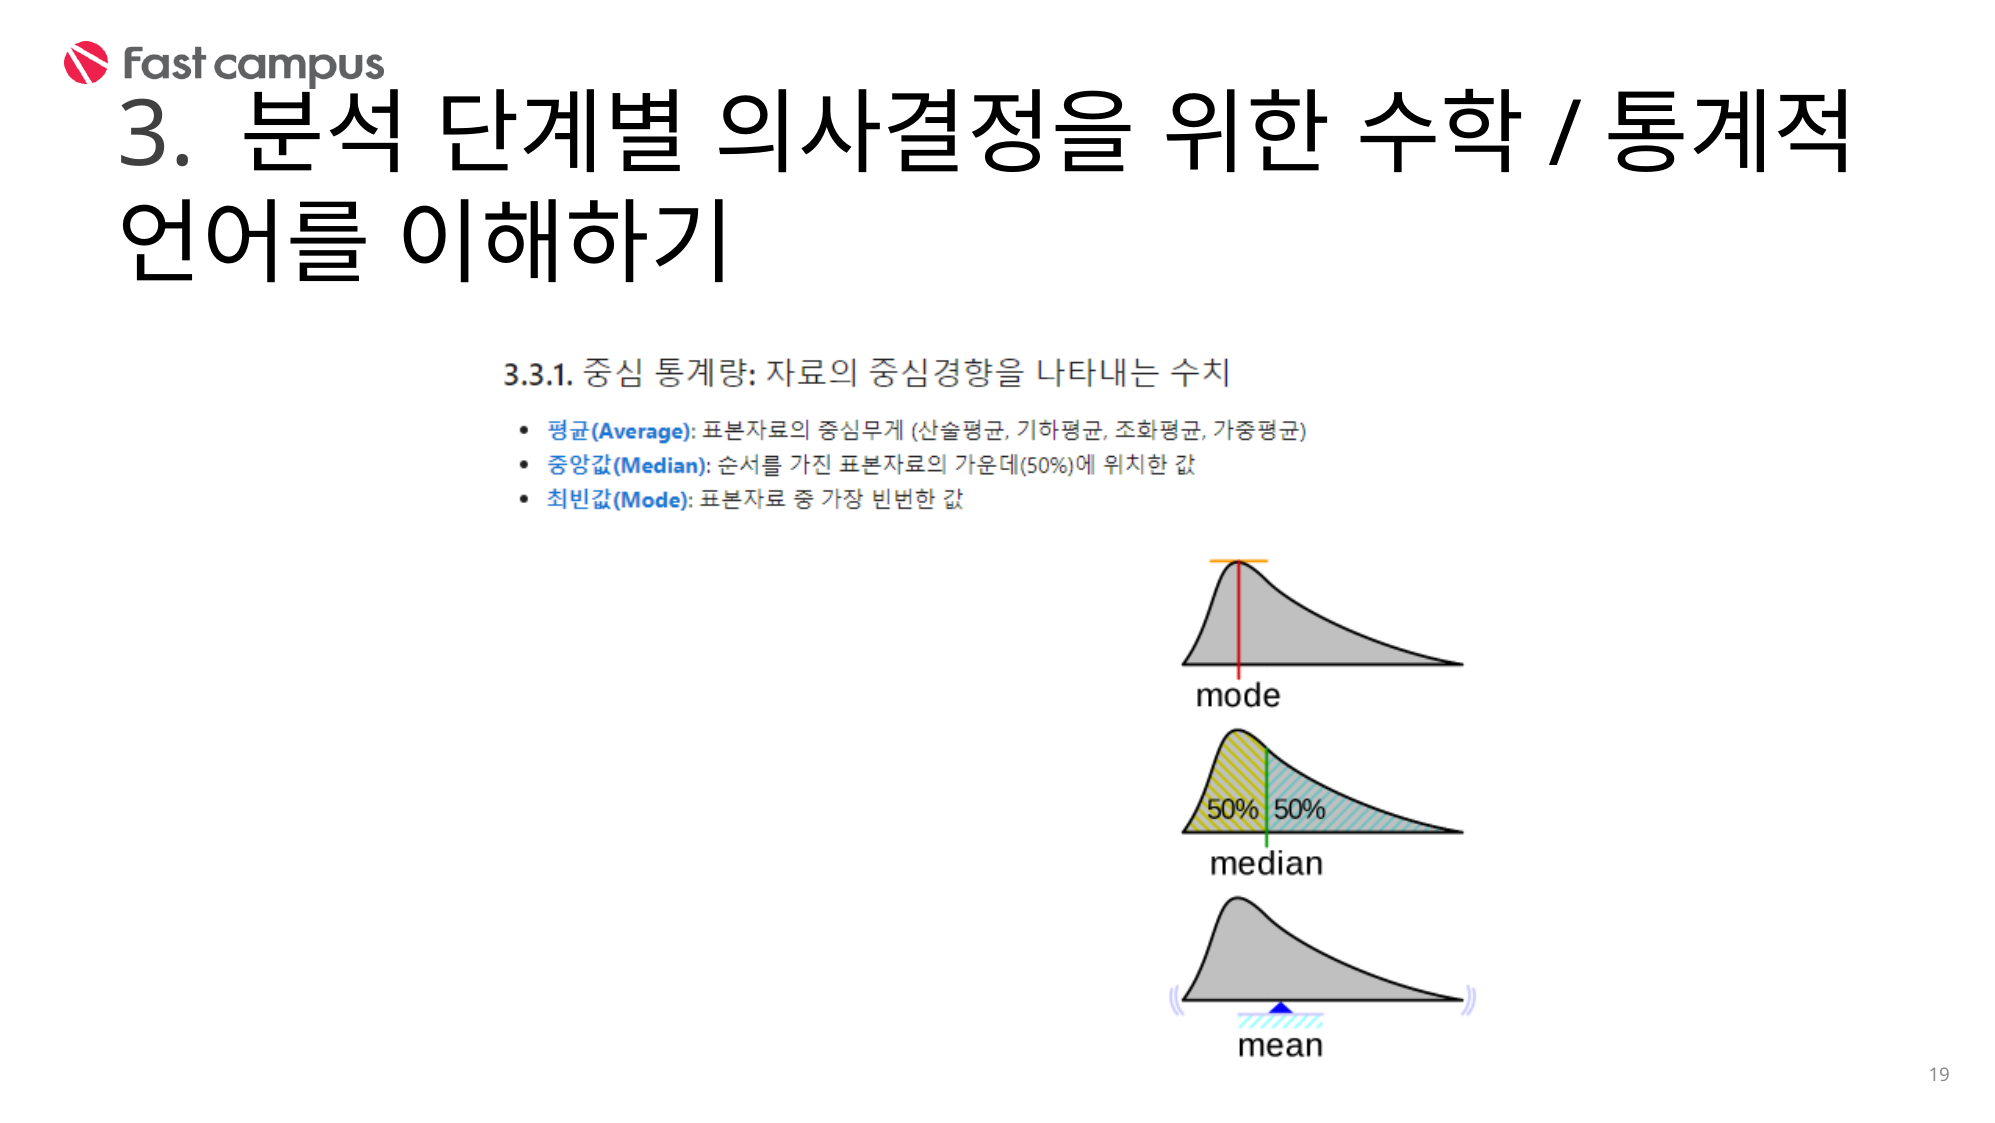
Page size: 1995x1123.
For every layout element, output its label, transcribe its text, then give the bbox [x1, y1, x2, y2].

picture [489, 348, 1506, 1076]
slide_number 19 [1502, 1045, 1969, 1106]
title 3. 분석 단계별 의사결정을 위한 수학/통계적 언어를 이해하기 [99, 90, 1896, 278]
picture [64, 41, 384, 89]
